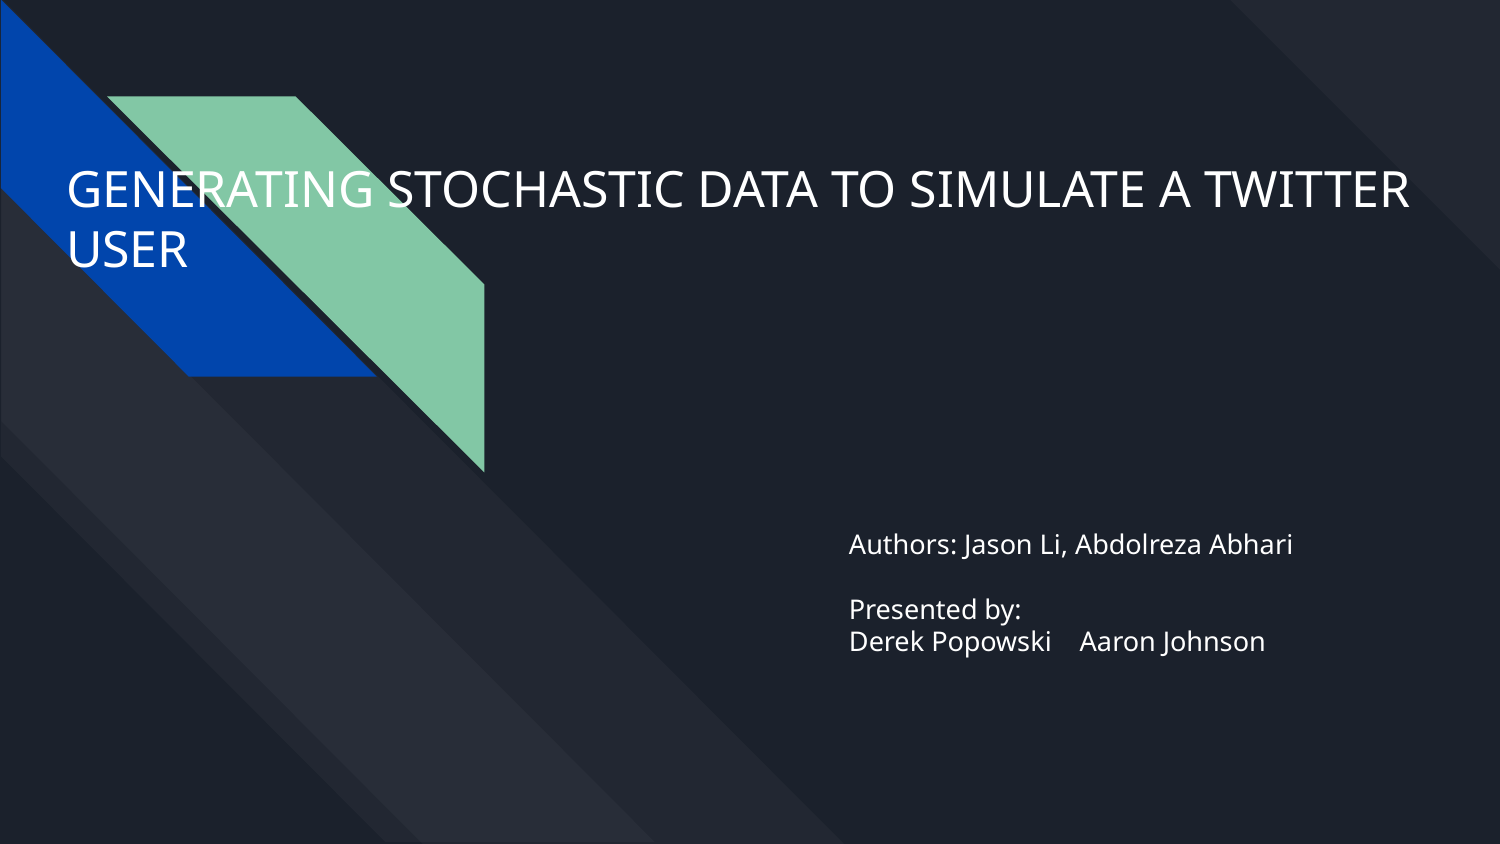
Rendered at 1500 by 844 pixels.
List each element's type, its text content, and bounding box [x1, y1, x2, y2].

subtitle Authors: Jason Li, Abdolreza Abhari Presented by: Derek Popowski Aaron Johnson [833, 512, 1404, 727]
title GENERATING STOCHASTIC DATA TO SIMULATE A TWITTER USER [51, 142, 1449, 358]
